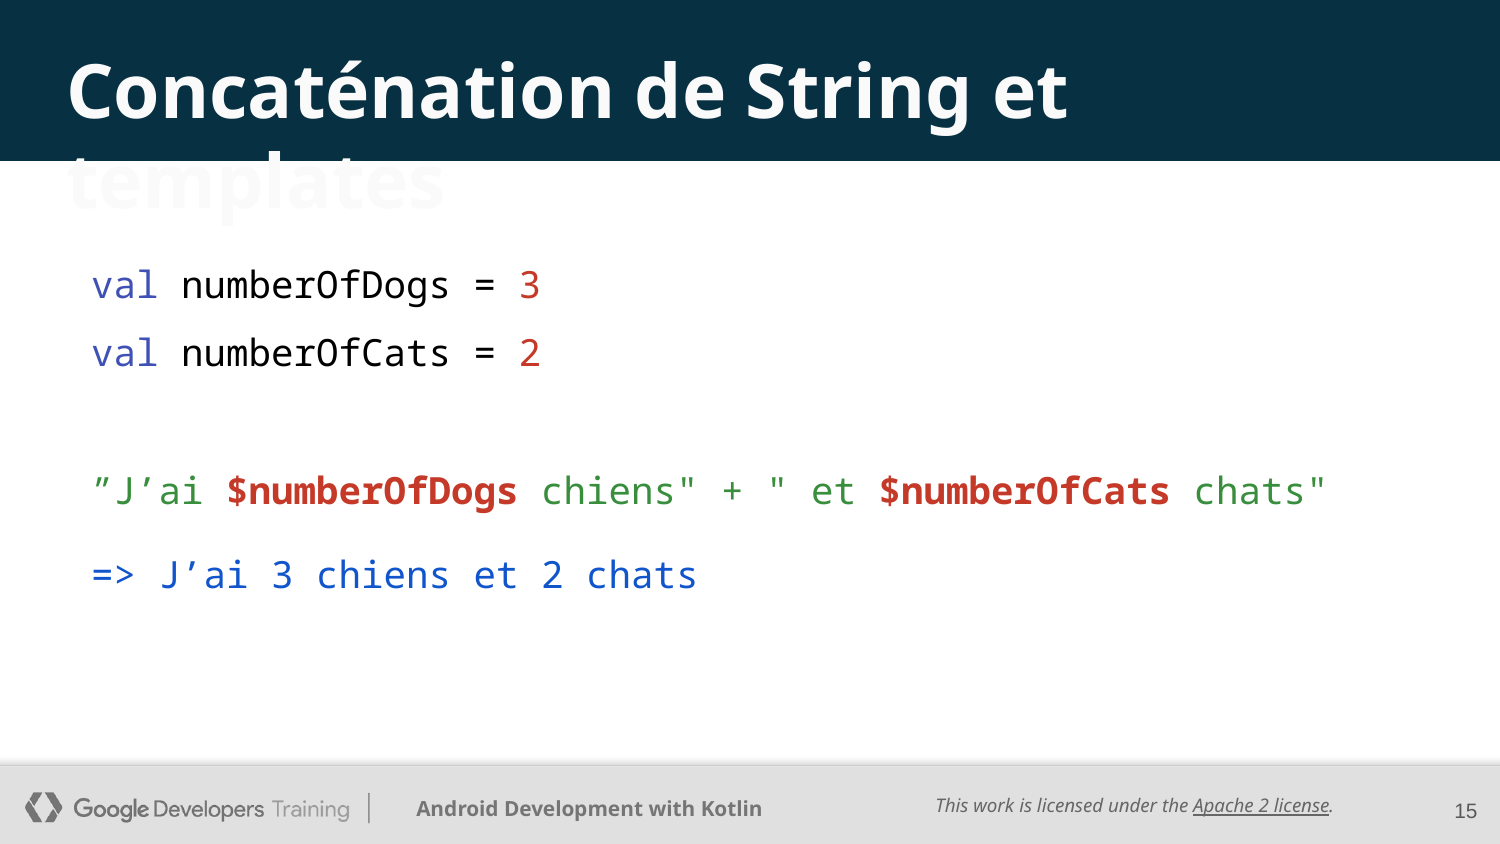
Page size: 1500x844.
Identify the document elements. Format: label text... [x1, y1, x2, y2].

title Concaténation de String et templates [51, 28, 1449, 122]
text_box => J’ai 3 chiens et 2 chats [75, 517, 1384, 630]
slide_number 15 [1402, 777, 1493, 842]
text_box ”J’ai $numberOfDogs chiens" + " et $numberOfCats chats" [76, 406, 1474, 501]
list val numberOfDogs = 3 val numberOfCats = 2 [76, 223, 1461, 365]
picture [0, 161, 1500, 844]
